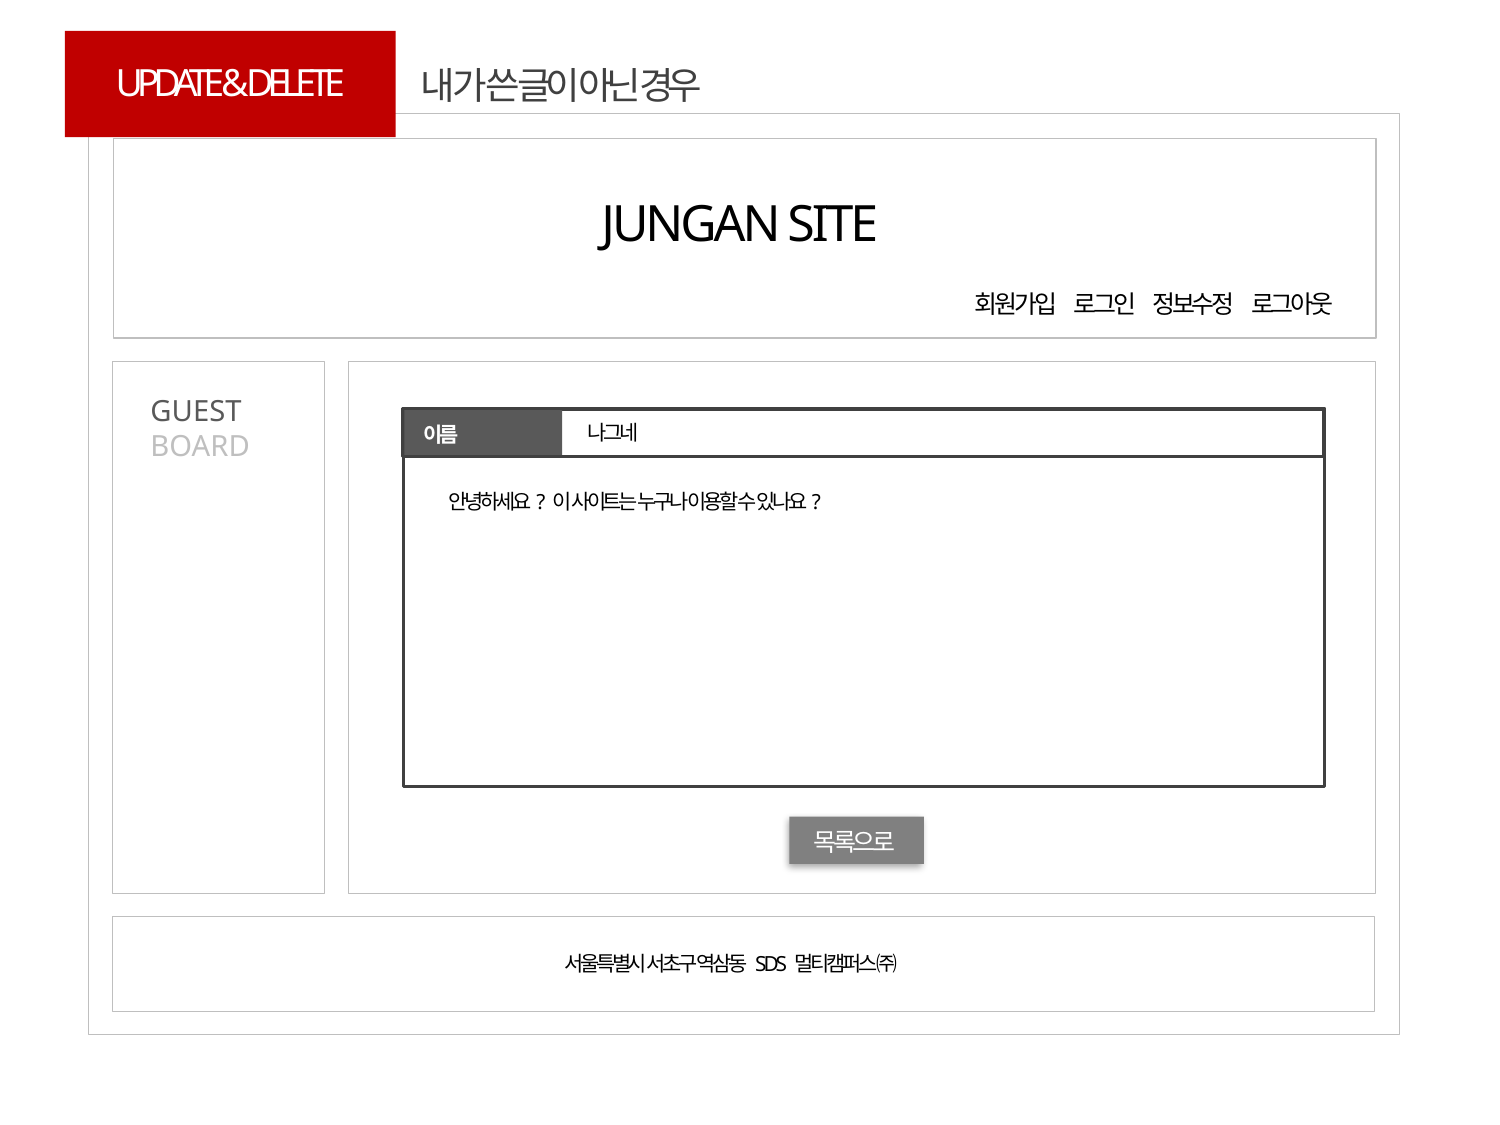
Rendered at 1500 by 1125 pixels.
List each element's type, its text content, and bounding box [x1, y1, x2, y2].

text_box 서울특별시 서초구 역삼동 SDS 멀티캠퍼스 ㈜ [478, 943, 987, 984]
text_box GUEST BOARD [135, 385, 313, 505]
text_box [63, 29, 398, 51]
text_box 목록으로 [782, 818, 928, 864]
text_box [111, 137, 1378, 340]
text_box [402, 408, 1325, 457]
text_box 회원가입 로그인 정보수정 로그아웃 [289, 280, 1353, 326]
text_box [63, 112, 398, 139]
text_box [401, 461, 1327, 789]
text_box [346, 360, 1378, 895]
text_box 안녕하세요? 이 사이트는 누구나 이용할 수 있나요? [434, 481, 942, 522]
text_box [86, 111, 1402, 1037]
text_box 내 가 쓴 글이 아닌 경우 [360, 54, 762, 115]
text_box UPDATE & DELETE [29, 51, 432, 112]
text_box [110, 360, 327, 895]
text_box JUNGAN SITE [208, 184, 1272, 260]
text_box [110, 915, 1377, 1013]
